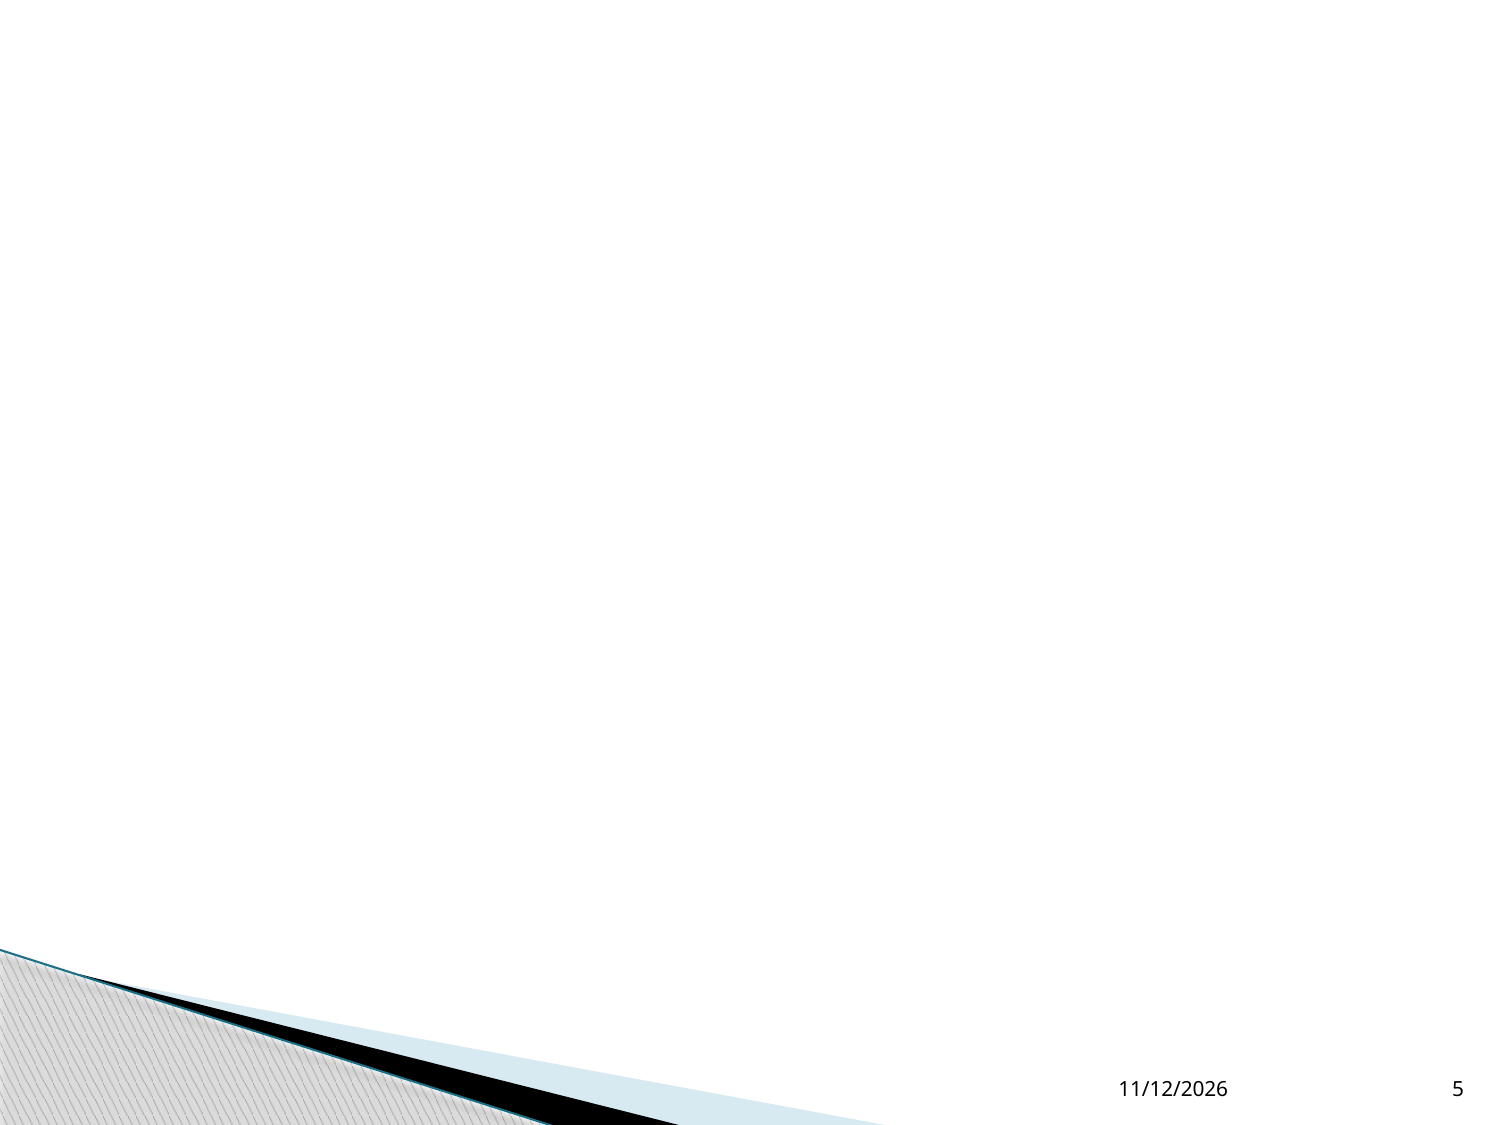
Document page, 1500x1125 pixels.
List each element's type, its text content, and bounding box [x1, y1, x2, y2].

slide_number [1103, 1051, 1418, 1112]
slide_number 5 [1418, 1051, 1479, 1112]
